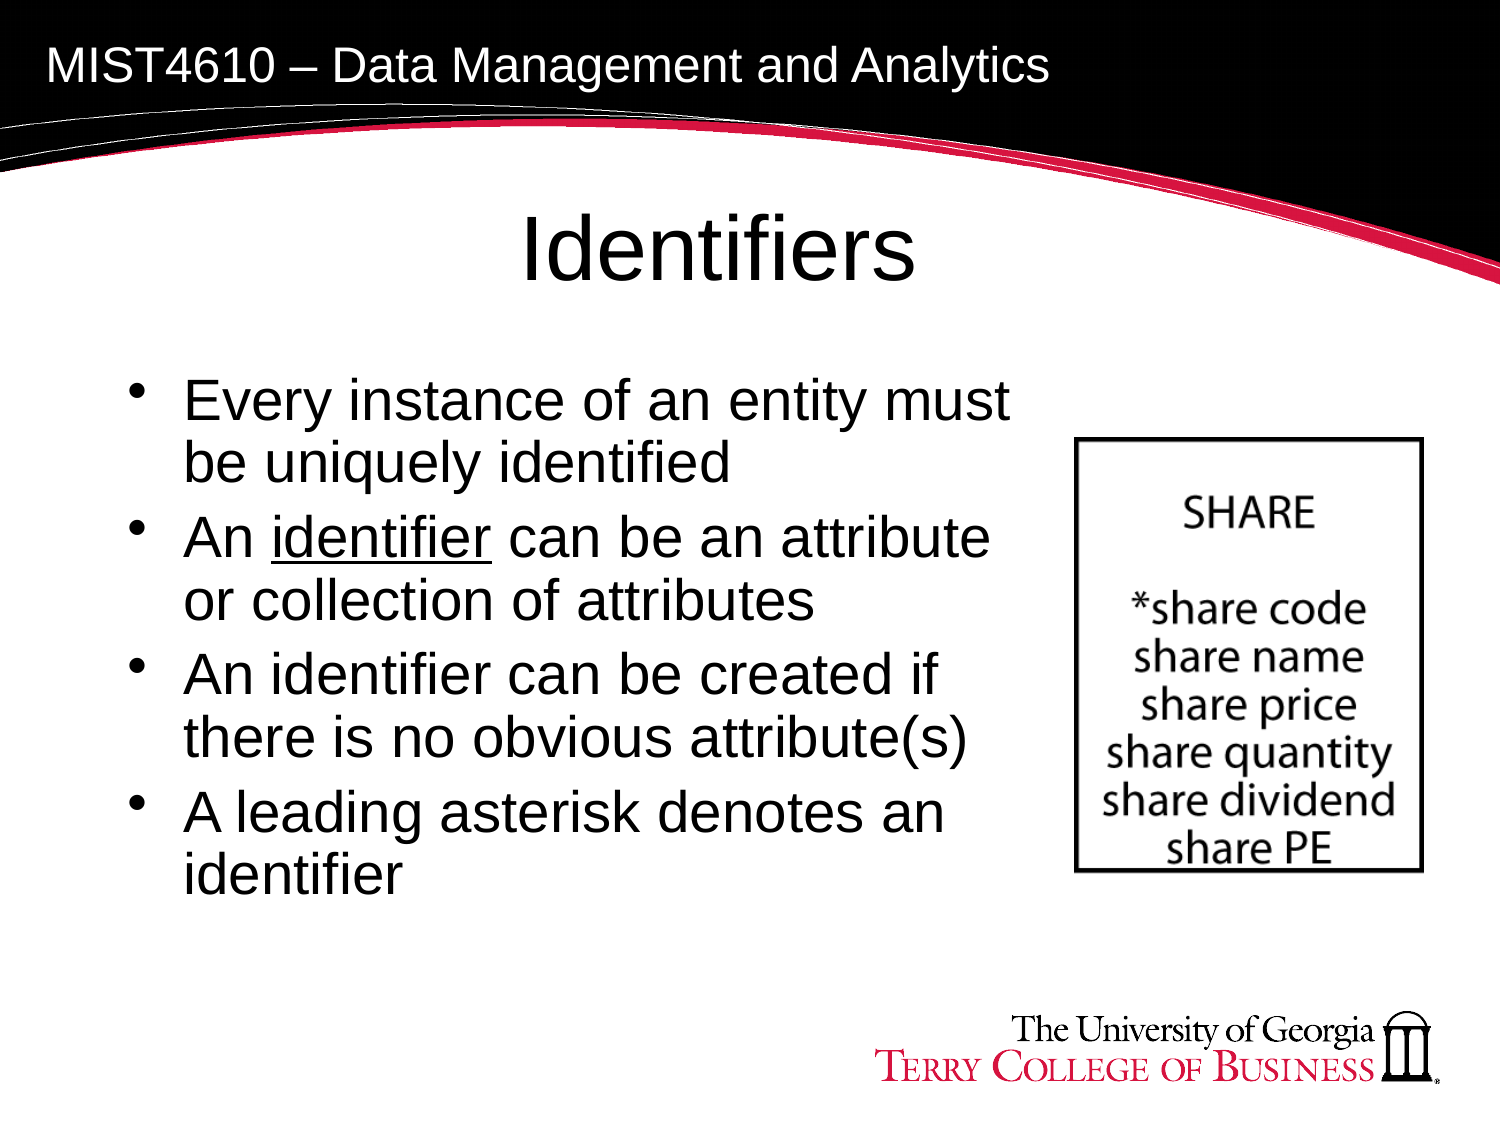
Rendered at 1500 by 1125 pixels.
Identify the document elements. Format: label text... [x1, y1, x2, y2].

title Identifiers [37, 162, 1400, 325]
picture [0, 0, 1500, 286]
picture [1074, 437, 1424, 876]
picture [875, 1011, 1440, 1084]
list Every instance of an entity must be uniquely identified An identifier can be an attribute or collection of attributes An identifier can be created if there is no obvious attribute(s) A leading asterisk denotes an identifier [112, 362, 1038, 1025]
